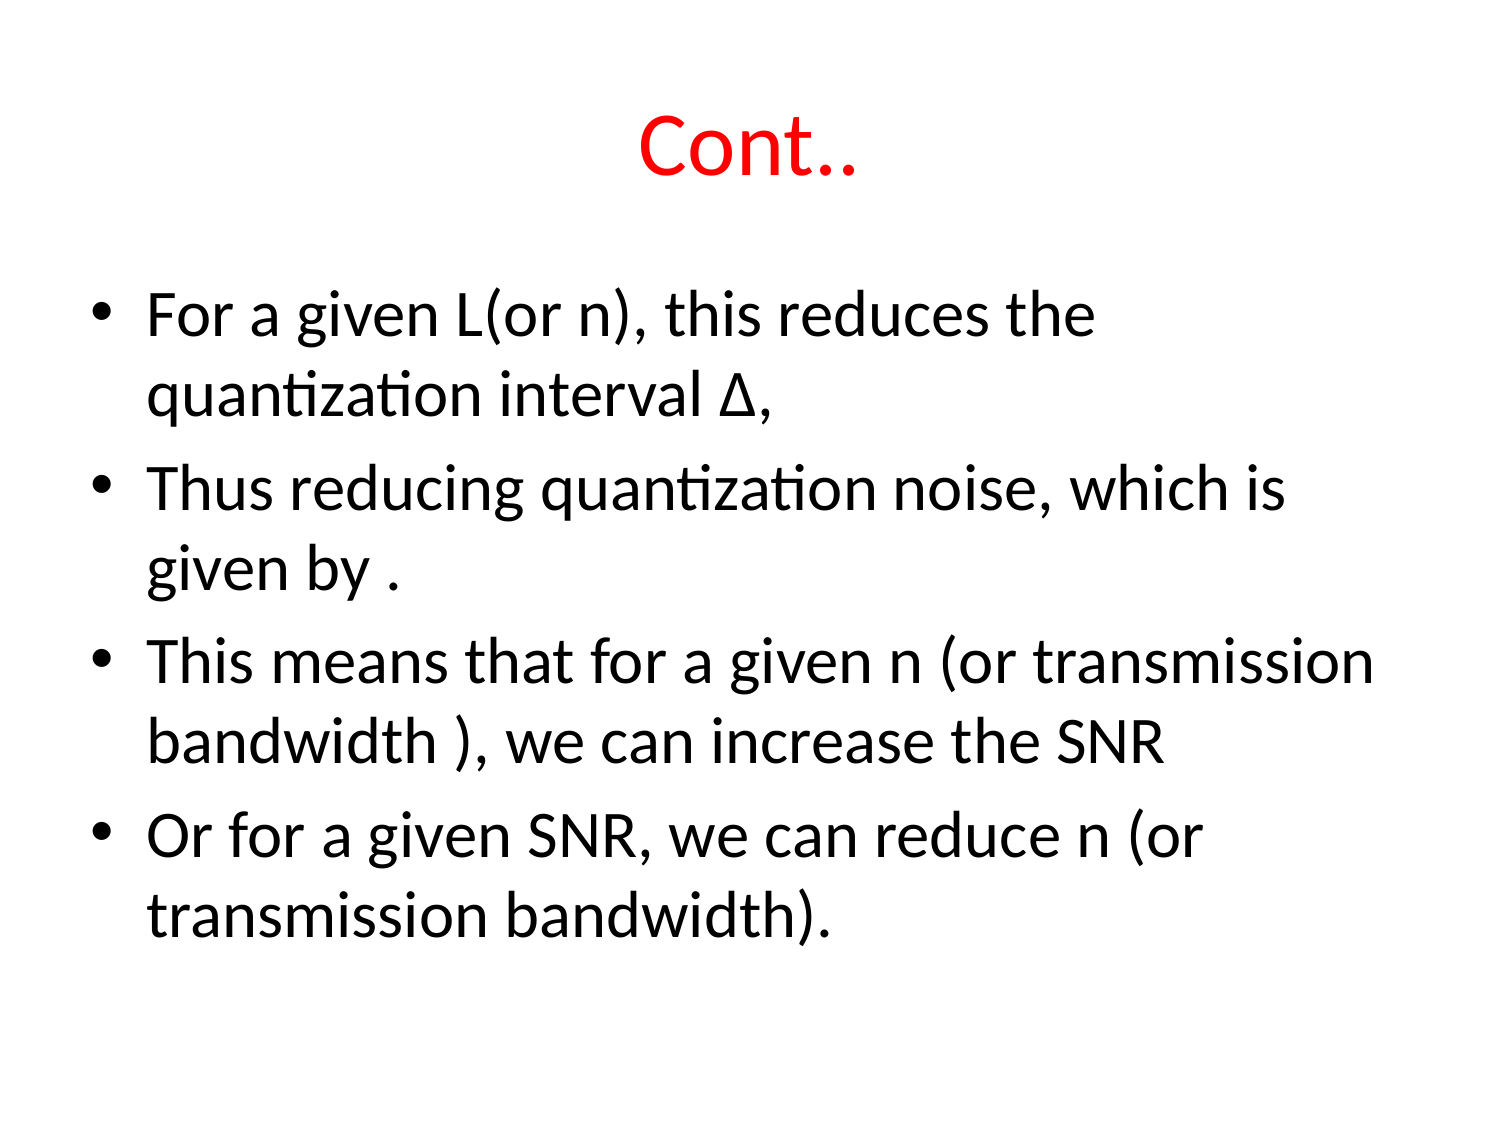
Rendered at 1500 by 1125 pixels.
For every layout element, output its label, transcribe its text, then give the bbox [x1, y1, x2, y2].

title Cont.. [75, 45, 1425, 233]
